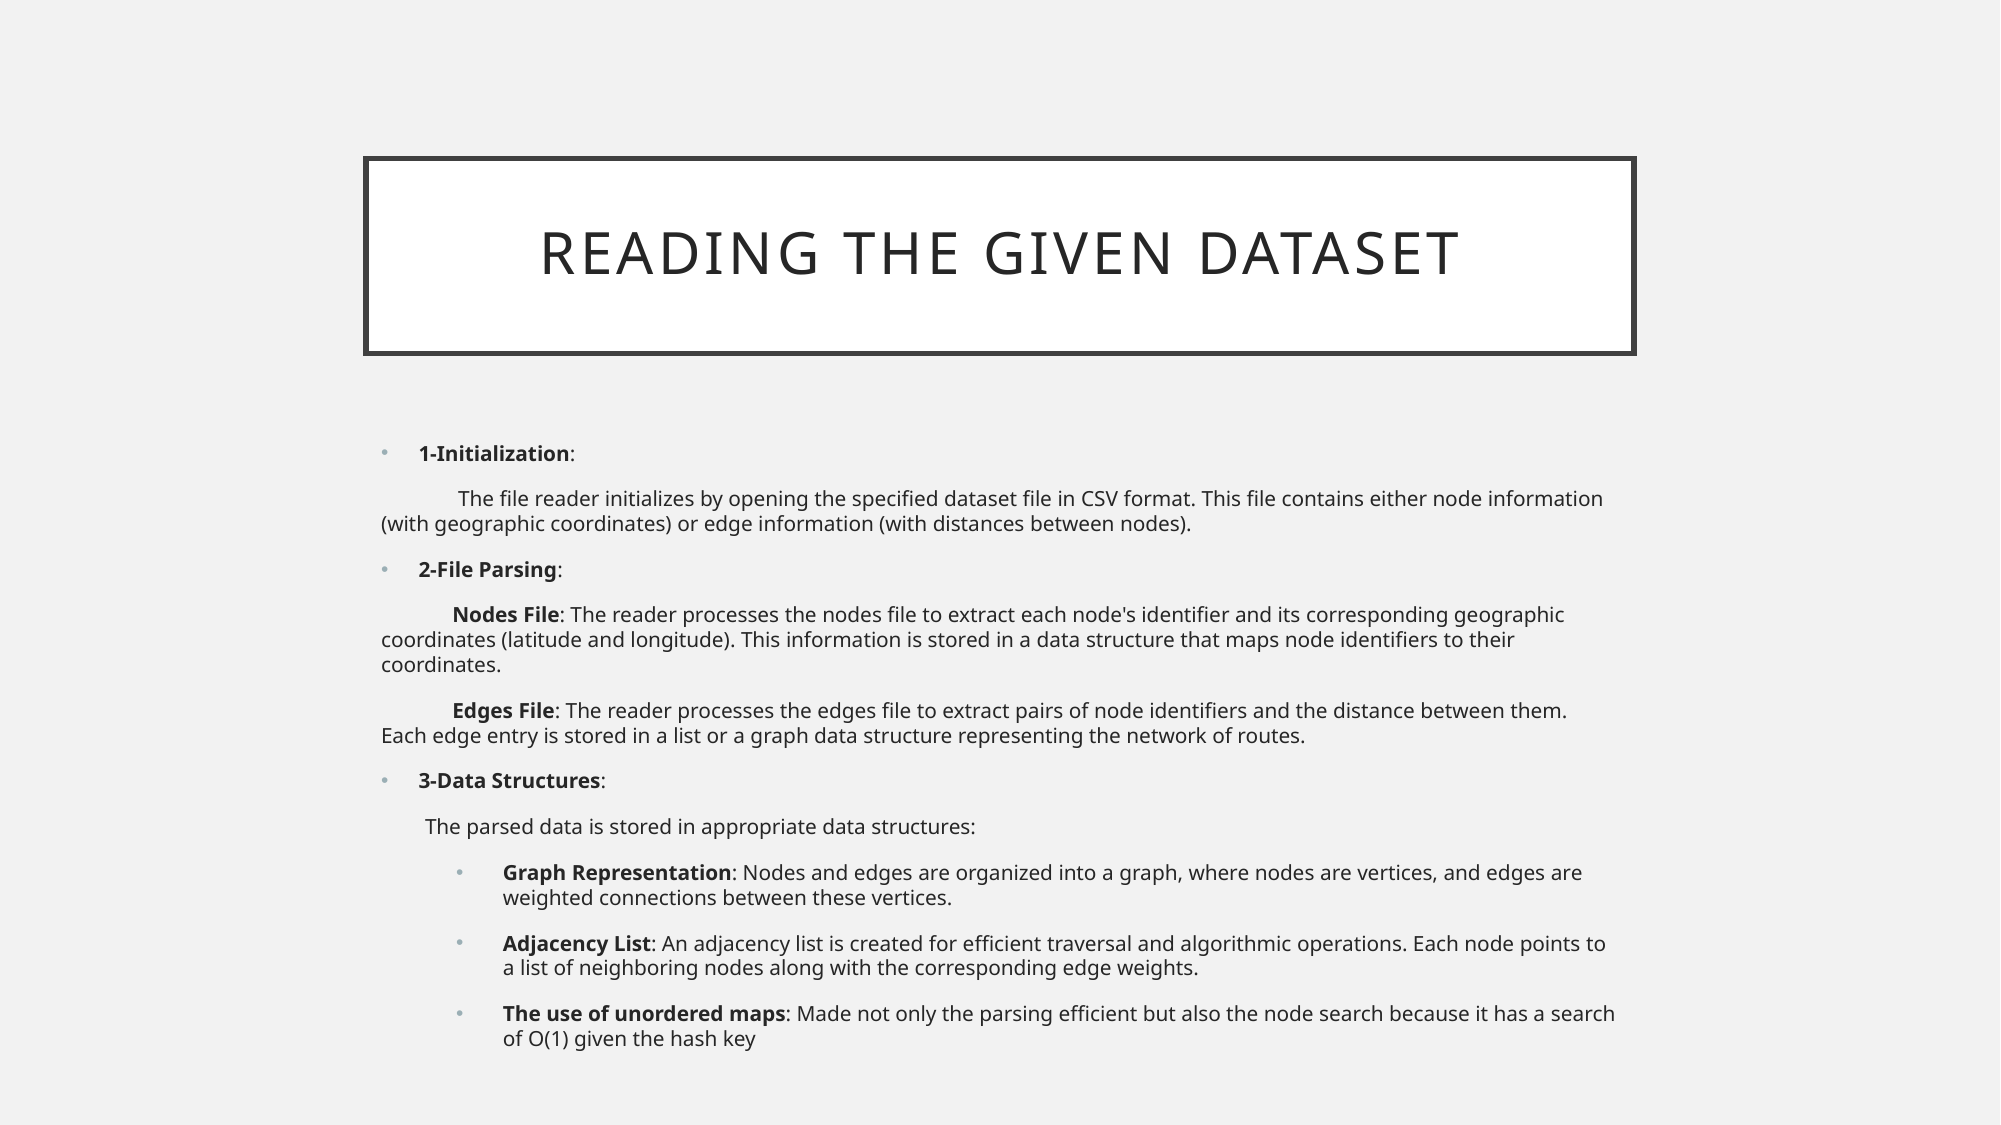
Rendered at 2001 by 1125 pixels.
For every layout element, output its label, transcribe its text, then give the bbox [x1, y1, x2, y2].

list 1-Initialization: The file reader initializes by opening the specified dataset file in CSV format. This file contains either node information (with geographic coordinates) or edge information (with distances between nodes). 2-File Parsing: Nodes File: The reader processes the nodes file to extract each node's identifier and its corresponding geographic coordinates (latitude and longitude). This information is stored in a data structure that maps node identifiers to their coordinates. Edges File: The reader processes the edges file to extract pairs of node identifiers and the distance between them. Each edge entry is stored in a list or a graph data structure representing the network of routes. 3-Data Structures: The parsed data is stored in appropriate data structures: Graph Representation: Nodes and edges are organized into a graph, where nodes are vertices, and edges are weighted connections between these vertices. Adjacency List: An adjacency list is created for efficient traversal and algorithmic operations. Each node points to a list of neighboring nodes along with the corresponding edge weights. The use of unordered maps: Made not only the parsing efficient but also the node search because it has a search of O(1) given the hash key [366, 432, 1634, 1069]
title reading the given dataset [363, 156, 1637, 356]
